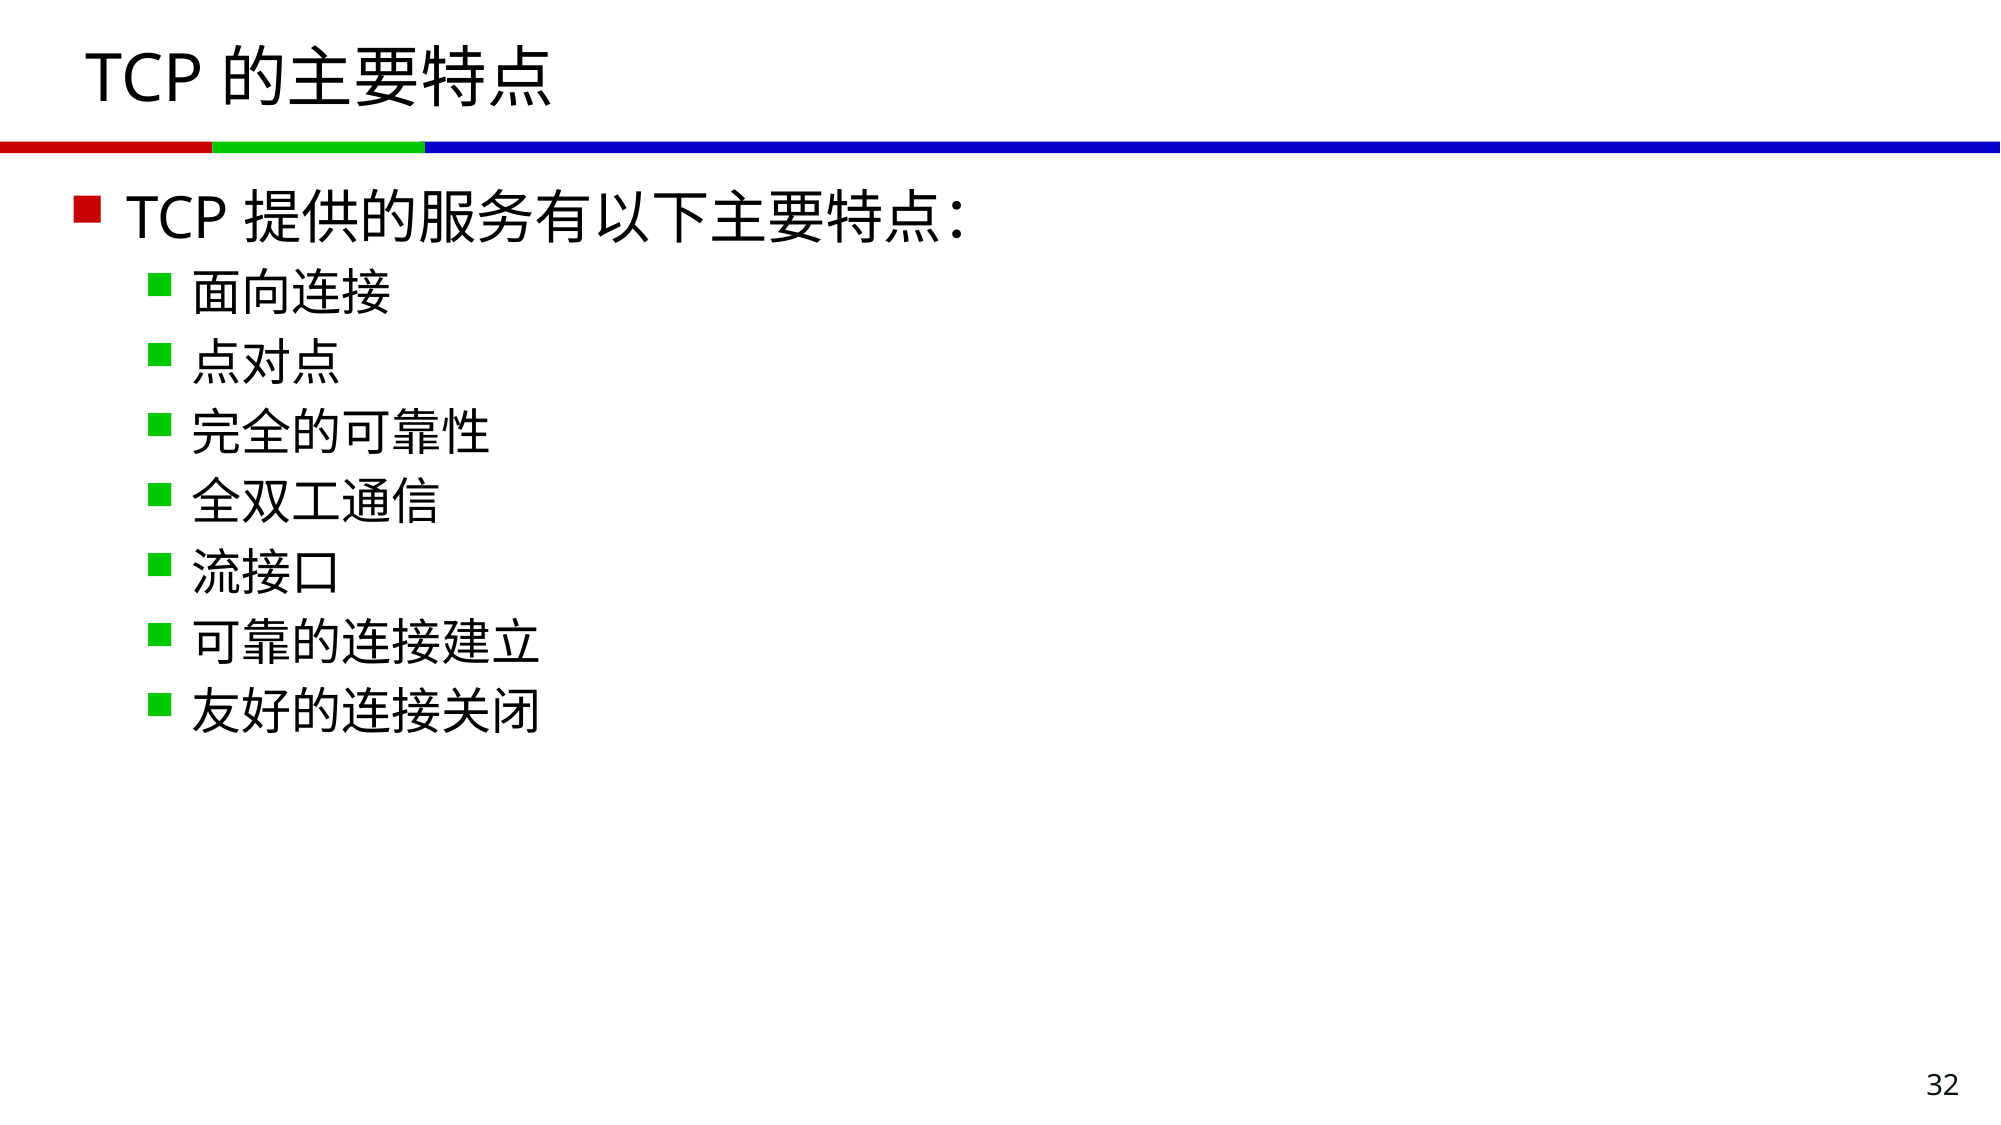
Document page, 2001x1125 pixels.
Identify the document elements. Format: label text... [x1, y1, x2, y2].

slide_number 32 [1779, 1058, 1975, 1100]
list TCP提供的服务有以下主要特点： 面向连接 点对点 完全的可靠性 全双工通信 流接口 可靠的连接建立 友好的连接关闭 [54, 172, 1946, 1065]
title TCP的主要特点 [70, 11, 1930, 138]
